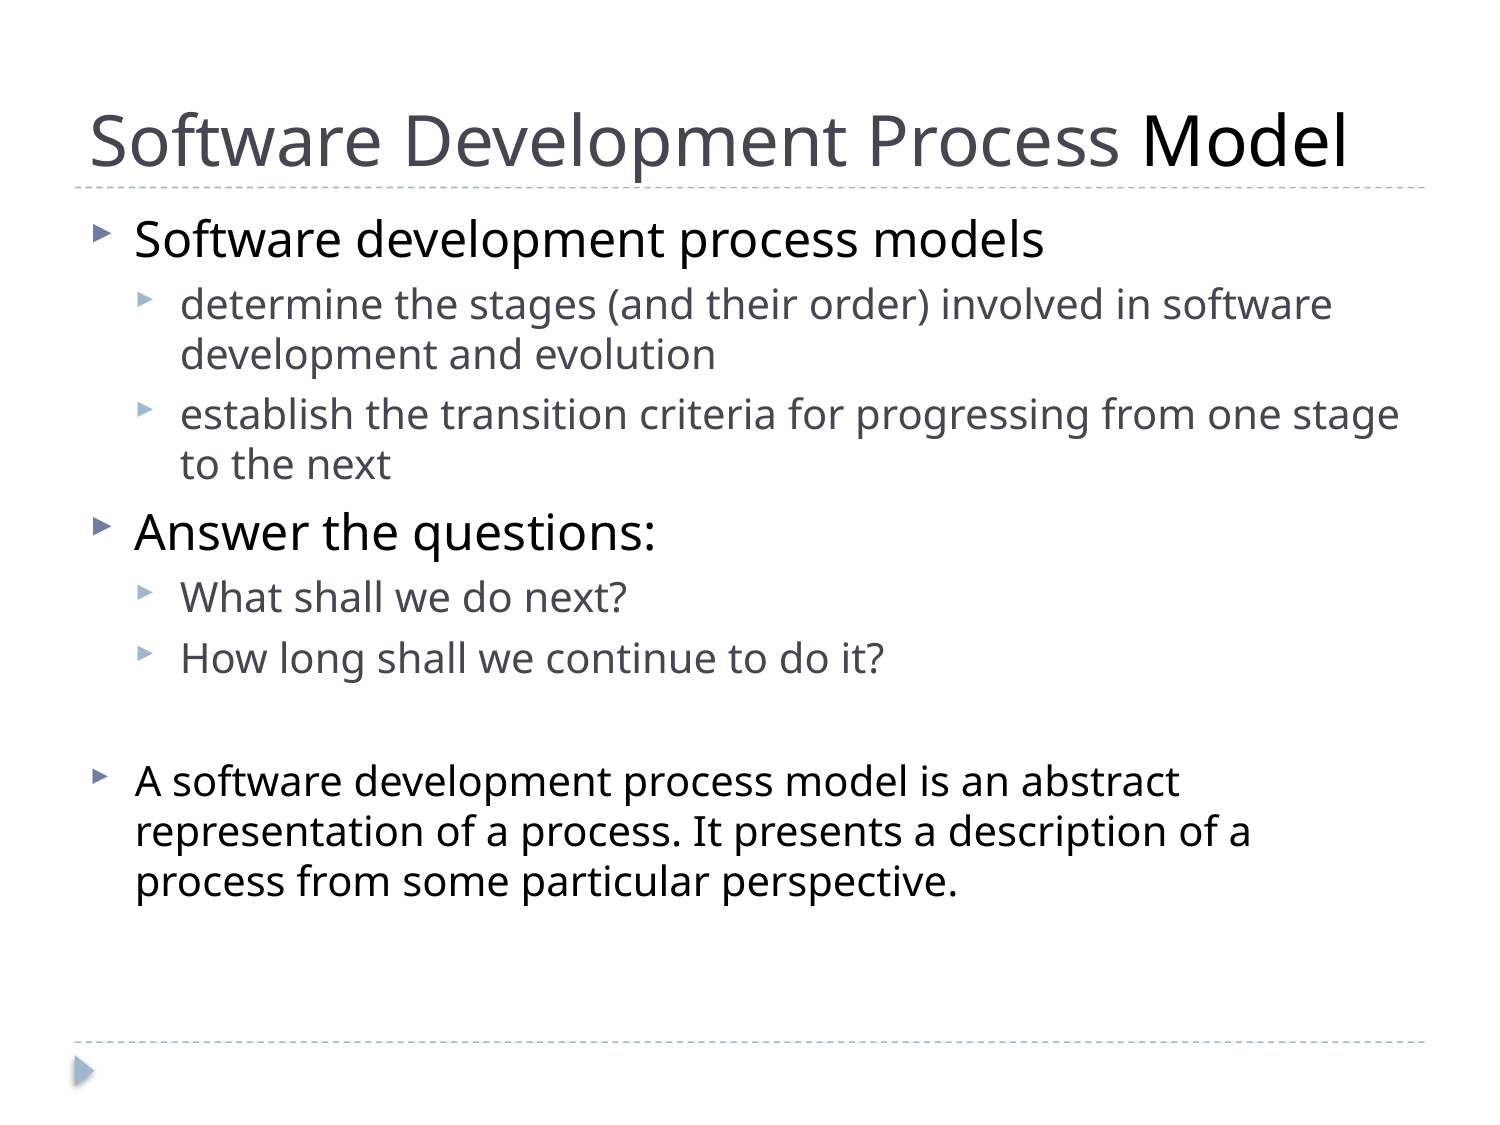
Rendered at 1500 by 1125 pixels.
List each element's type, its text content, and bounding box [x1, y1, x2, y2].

list Software development process models determine the stages (and their order) involved in software development and evolution establish the transition criteria for progressing from one stage to the next Answer the questions: What shall we do next? How long shall we continue to do it? A software development process model is an abstract representation of a process. It presents a description of a process from some particular perspective. [75, 200, 1425, 1006]
title Software Development Process Model [75, 24, 1425, 188]
